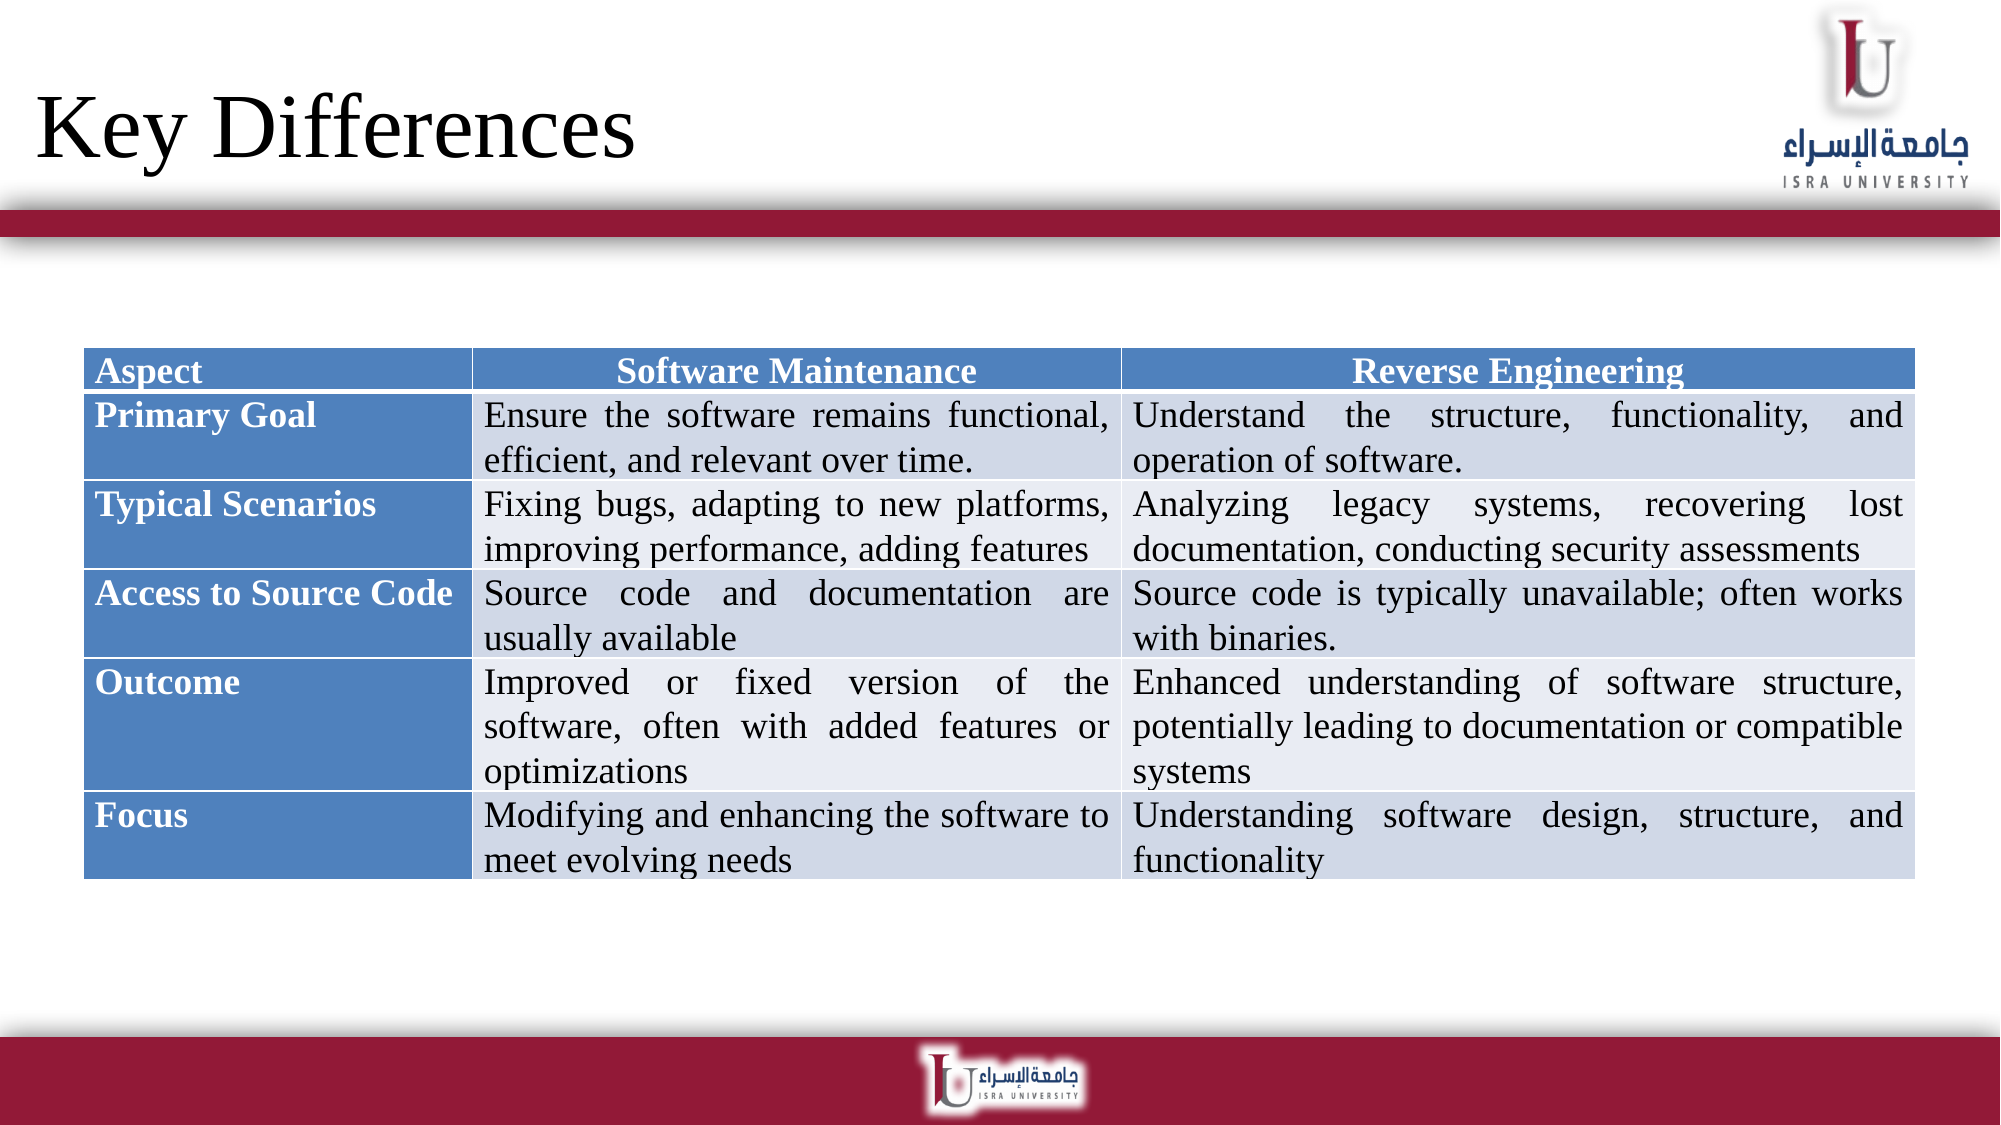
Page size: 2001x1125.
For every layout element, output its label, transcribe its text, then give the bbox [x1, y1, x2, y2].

picture [0, 1037, 2000, 1125]
picture [0, 11, 2000, 237]
table_cell Improved or fixed version of the software, often with added features or optimizations [473, 659, 1121, 790]
table_cell Outcome [84, 659, 472, 790]
title Key Differences [20, 19, 1746, 186]
table_cell Source code is typically unavailable; often works with binaries. [1122, 570, 1915, 657]
table_cell Modifying and enhancing the software to meet evolving needs [473, 792, 1121, 879]
table_cell Understand the structure, functionality, and operation of software. [1122, 394, 1915, 479]
table_cell Fixing bugs, adapting to new platforms, improving performance, adding features [473, 481, 1121, 568]
table_cell Focus [84, 792, 472, 879]
table_cell Primary Goal [84, 394, 472, 479]
table_header Aspect [84, 348, 472, 389]
table_cell Source code and documentation are usually available [473, 570, 1121, 657]
table_cell Analyzing legacy systems, recovering lost documentation, conducting security assessments [1122, 481, 1915, 568]
table_cell Typical Scenarios [84, 481, 472, 568]
table_cell Ensure the software remains functional, efficient, and relevant over time. [473, 394, 1121, 479]
table_header Software Maintenance [473, 348, 1121, 389]
table_header Reverse Engineering [1122, 348, 1915, 389]
table_cell Enhanced understanding of software structure, potentially leading to documentation or compatible systems [1122, 659, 1915, 790]
table_cell Understanding software design, structure, and functionality [1122, 792, 1915, 879]
table_cell Access to Source Code [84, 570, 472, 657]
